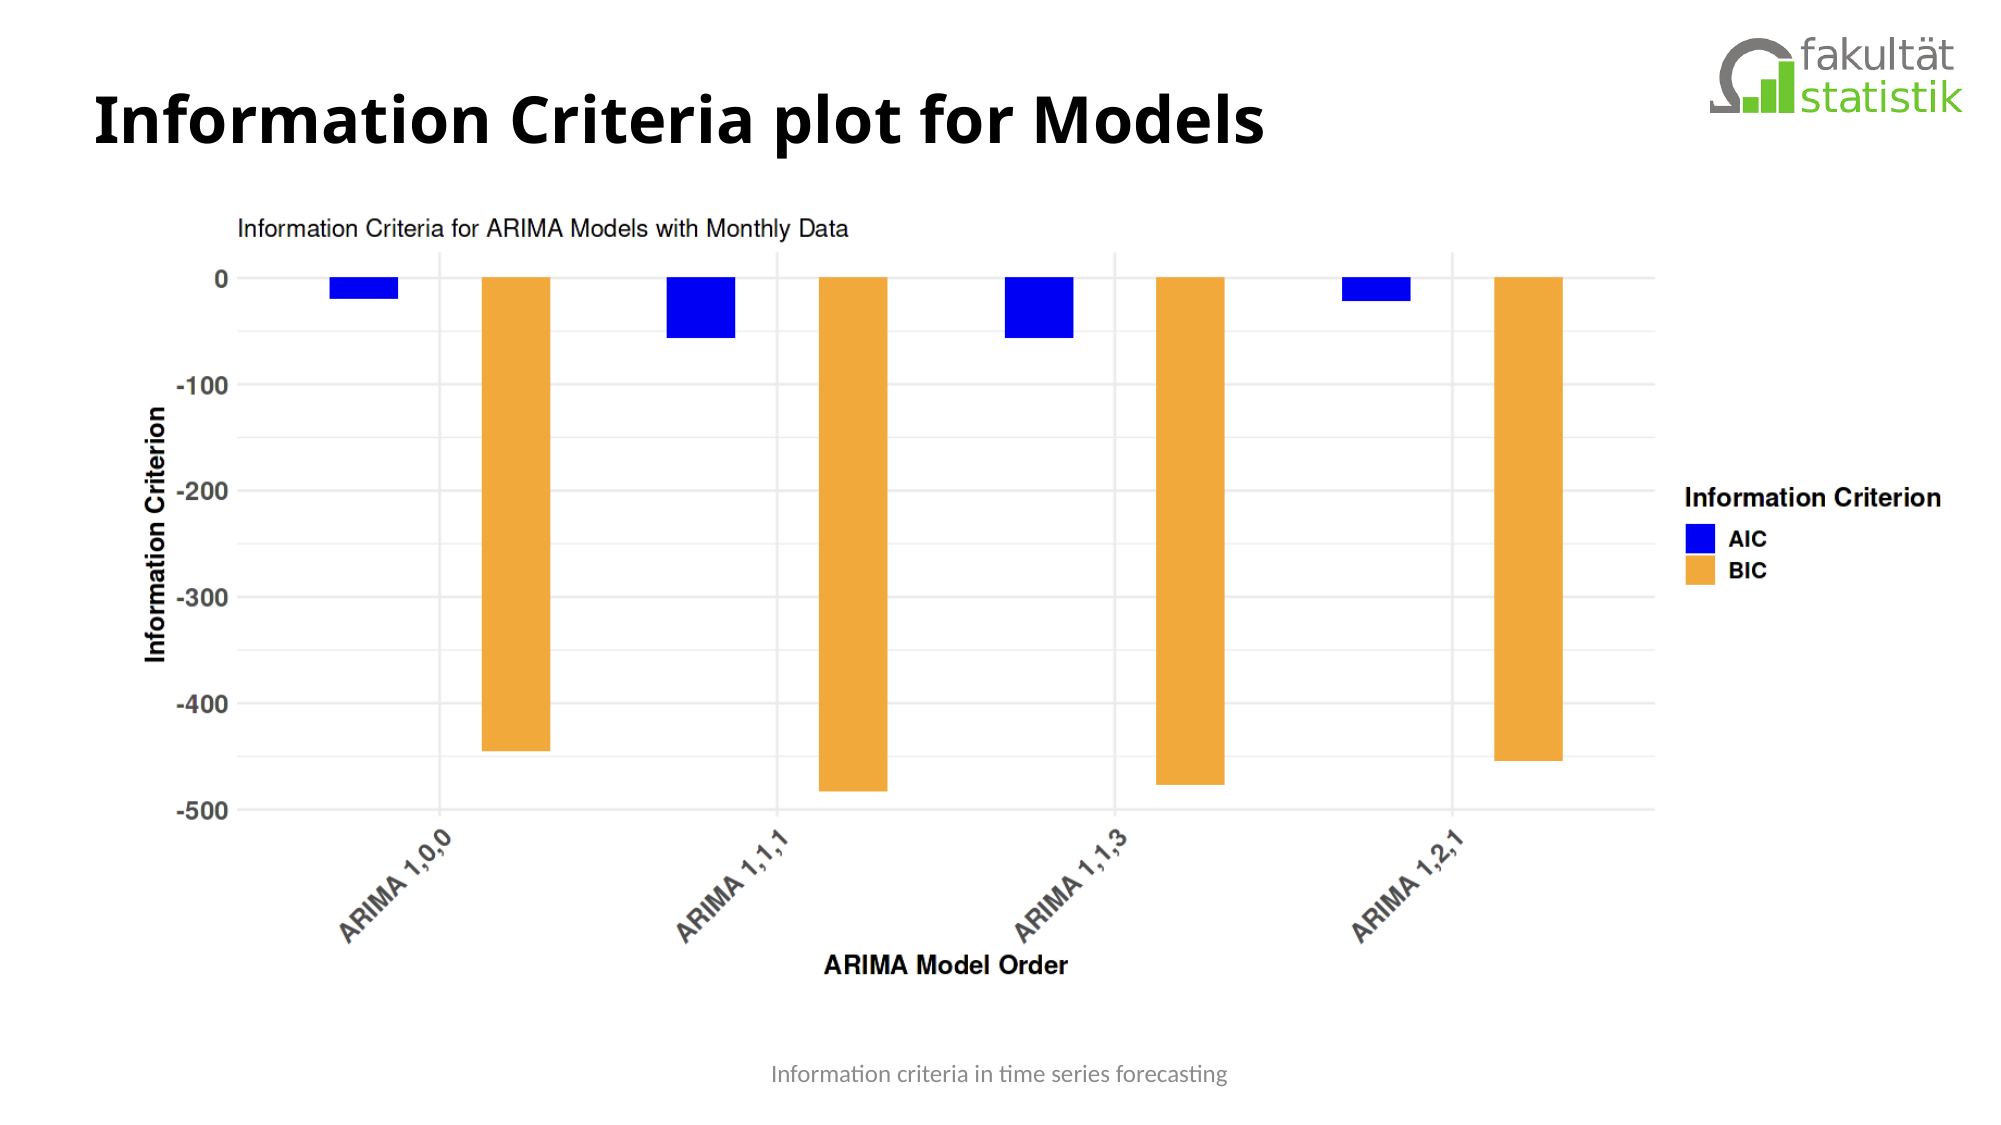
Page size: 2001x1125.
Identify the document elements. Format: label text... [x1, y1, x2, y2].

footer Information criteria in time series forecasting [662, 1042, 1338, 1103]
picture [1710, 37, 1963, 114]
picture [111, 213, 1962, 1009]
text_box Information Criteria plot for Models [79, 47, 1439, 165]
